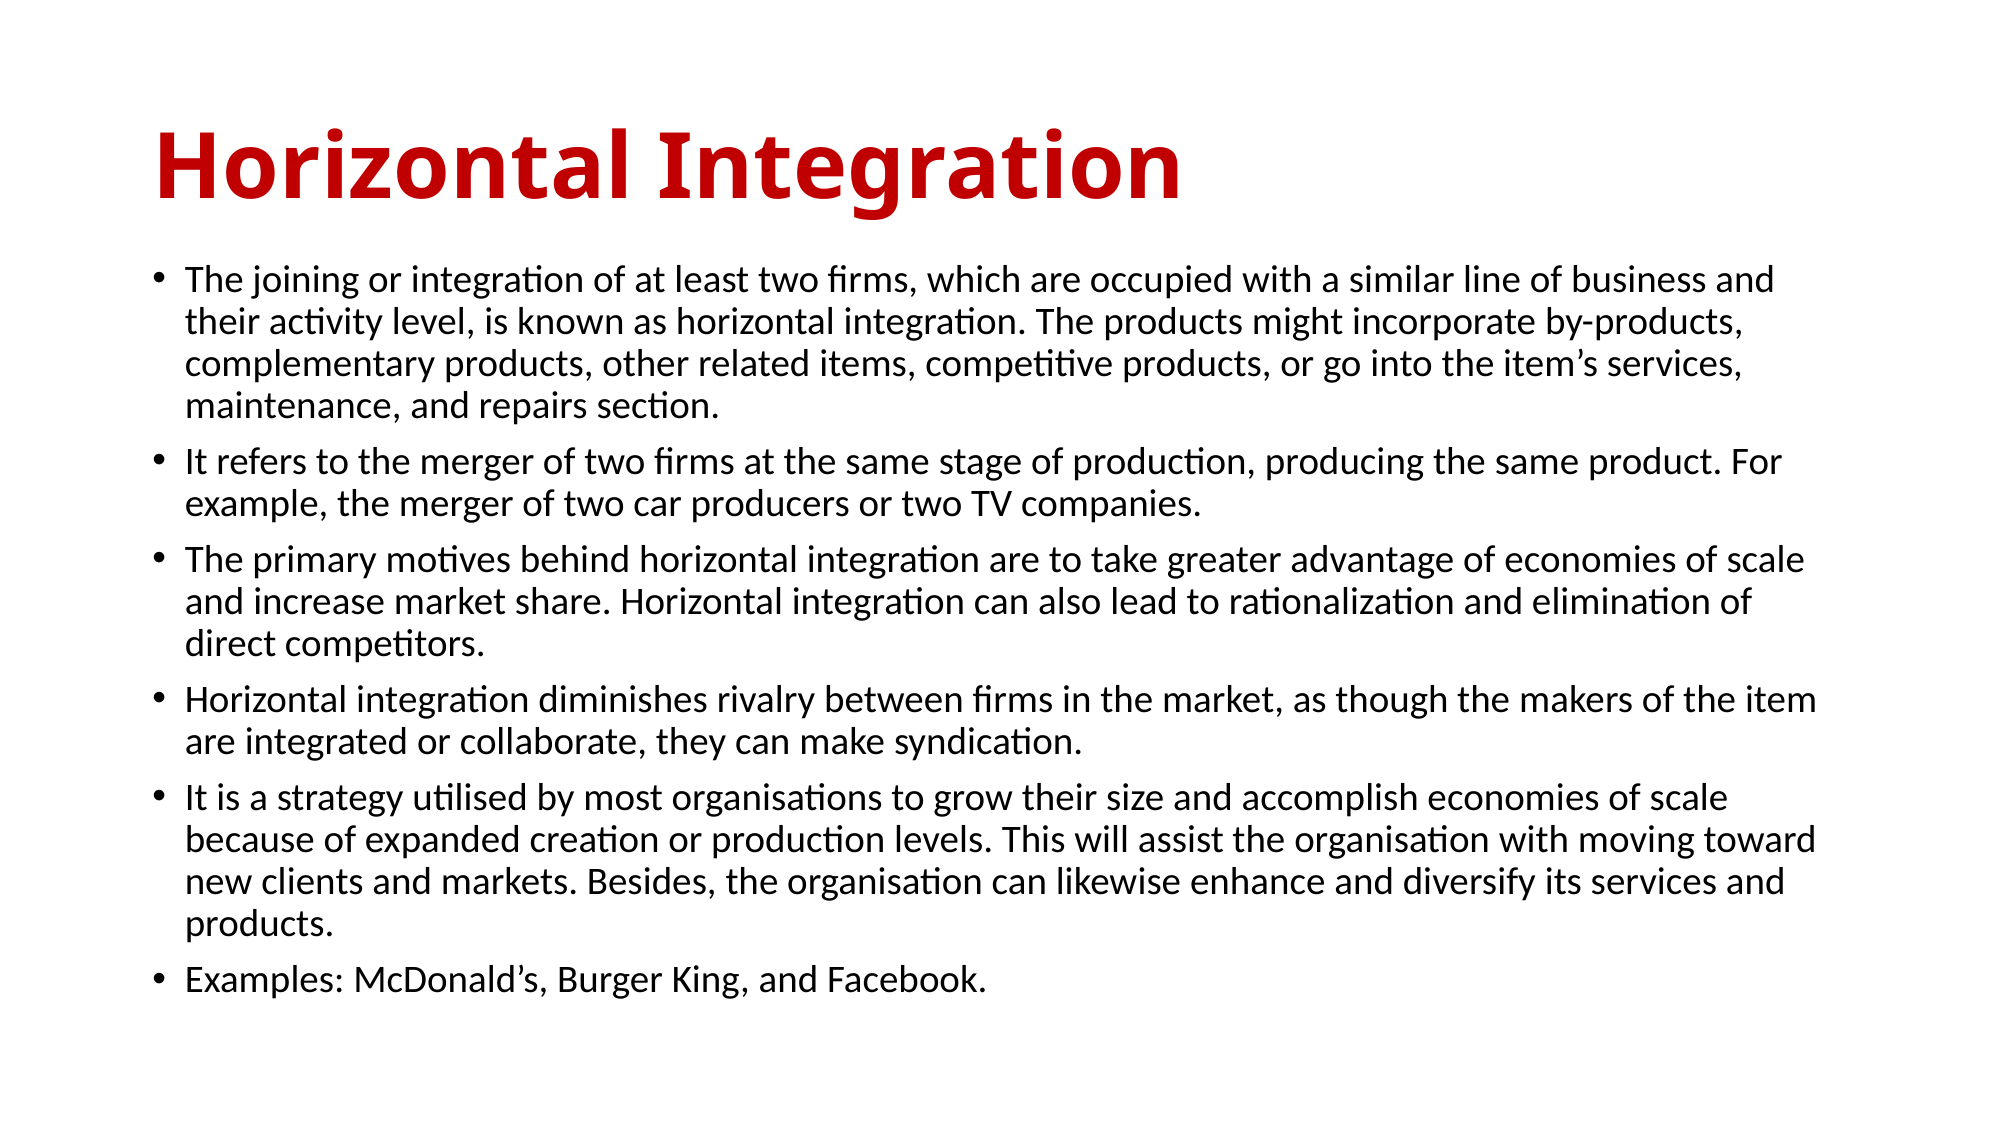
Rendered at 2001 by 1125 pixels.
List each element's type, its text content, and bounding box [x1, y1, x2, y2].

list The joining or integration of at least two firms, which are occupied with a similar line of business and their activity level, is known as horizontal integration. The products might incorporate by-products, complementary products, other related items, competitive products, or go into the item’s services, maintenance, and repairs section. It refers to the merger of two firms at the same stage of production, producing the same product. For example, the merger of two car producers or two TV companies. The primary motives behind horizontal integration are to take greater advantage of economies of scale and increase market share. Horizontal integration can also lead to rationalization and elimination of direct competitors. Horizontal integration diminishes rivalry between firms in the market, as though the makers of the item are integrated or collaborate, they can make syndication. It is a strategy utilised by most organisations to grow their size and accomplish economies of scale because of expanded creation or production levels. This will assist the organisation with moving toward new clients and markets. Besides, the organisation can likewise enhance and diversify its services and products. Examples: McDonald’s, Burger King, and Facebook. [137, 250, 1863, 1014]
title Horizontal Integration [137, 59, 1863, 250]
